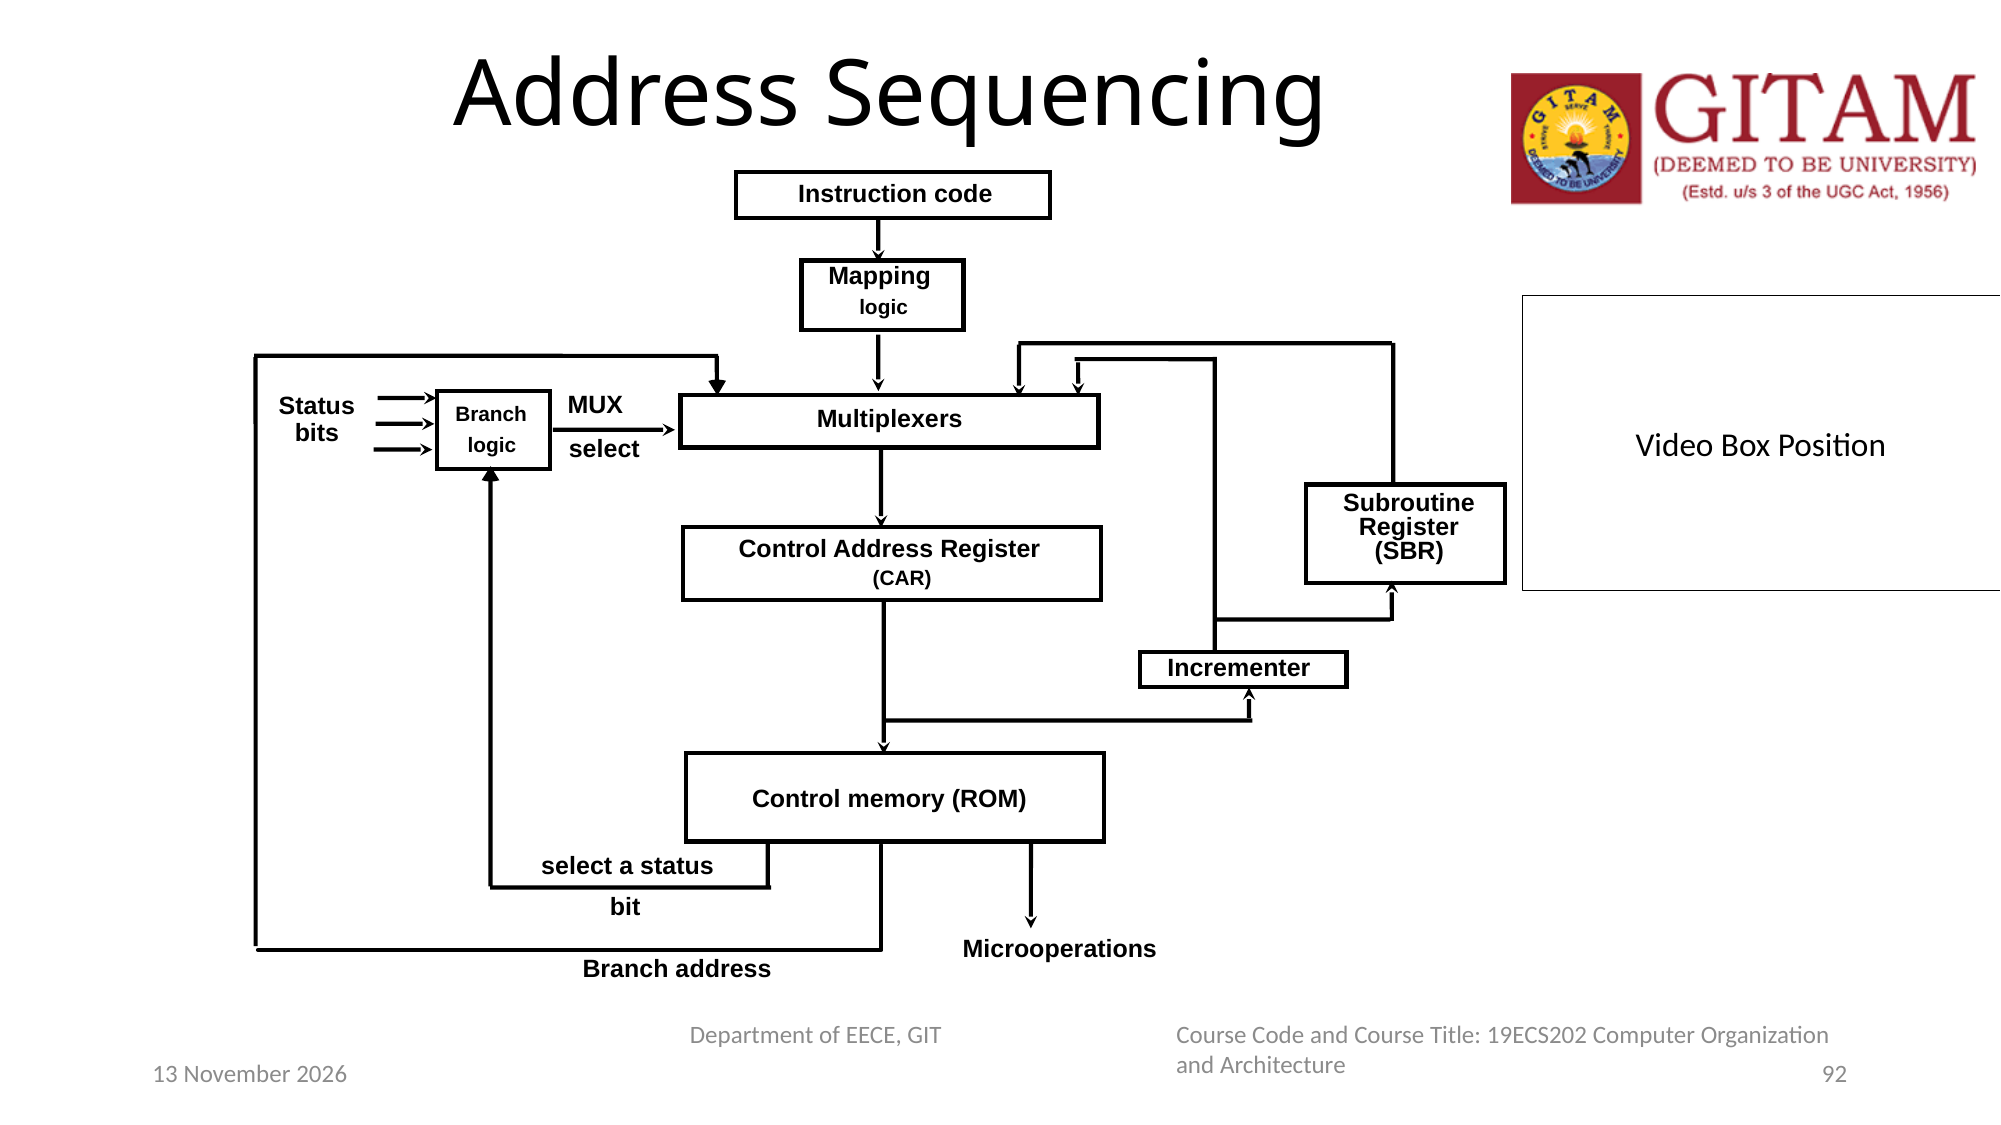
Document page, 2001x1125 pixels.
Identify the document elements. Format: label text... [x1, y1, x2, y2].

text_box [251, 171, 1512, 1000]
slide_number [137, 1042, 588, 1103]
picture [1511, 73, 1987, 207]
text_box Video Box Position [1522, 295, 2000, 590]
footer Department of EECE, GIT Course Code and Course Title: 19ECS202 Computer Organization and Architecture [655, 1034, 1867, 1064]
slide_number 92 [1412, 1064, 1863, 1103]
title Address Sequencing [438, 6, 1883, 171]
